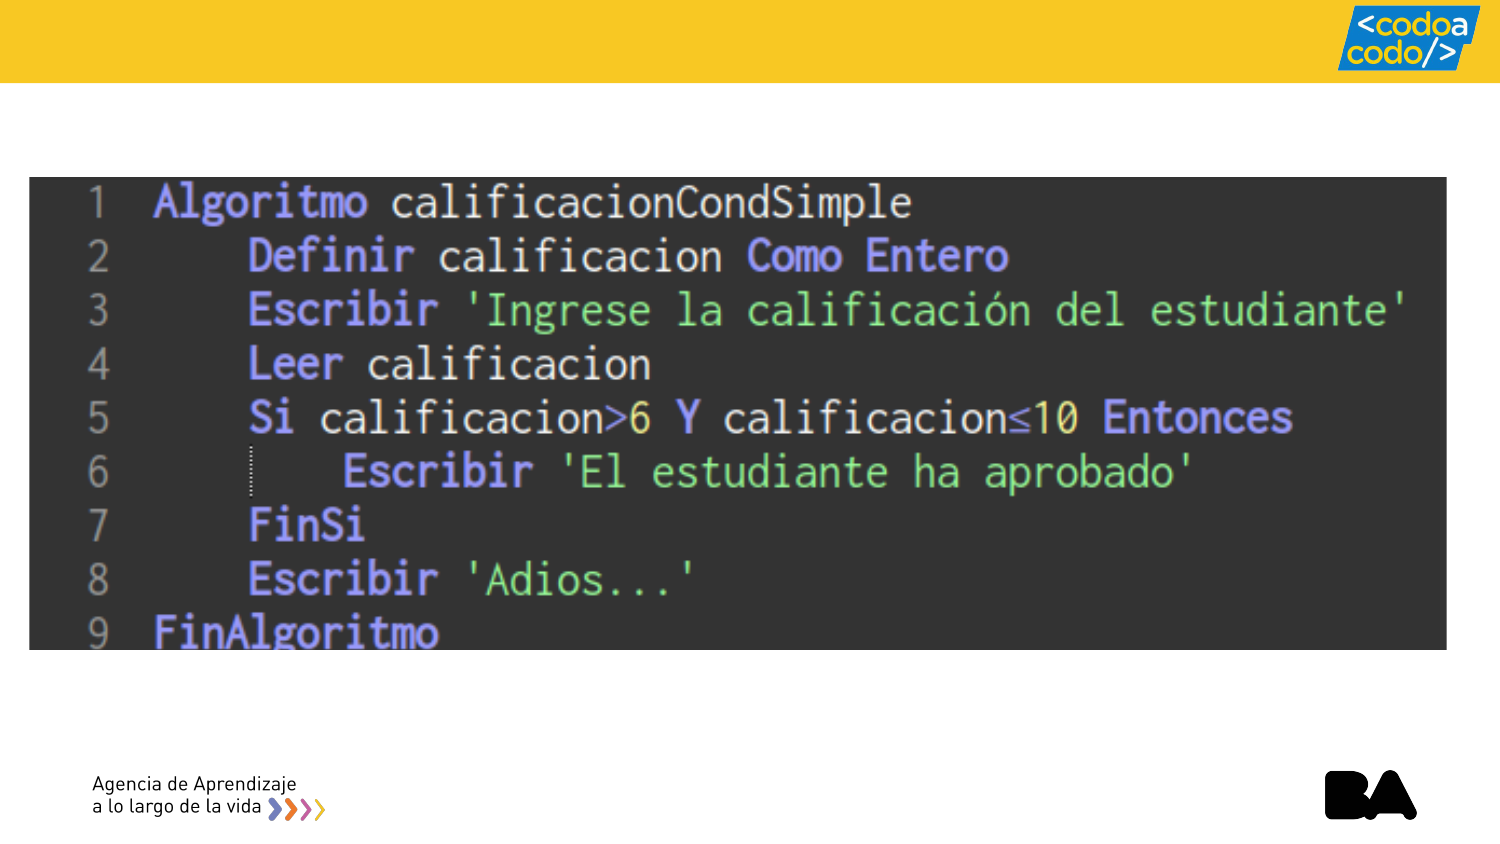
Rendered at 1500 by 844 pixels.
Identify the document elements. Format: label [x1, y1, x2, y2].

picture [1325, 770, 1417, 820]
picture [1337, 5, 1481, 71]
picture [70, 756, 344, 834]
picture [29, 176, 1447, 650]
